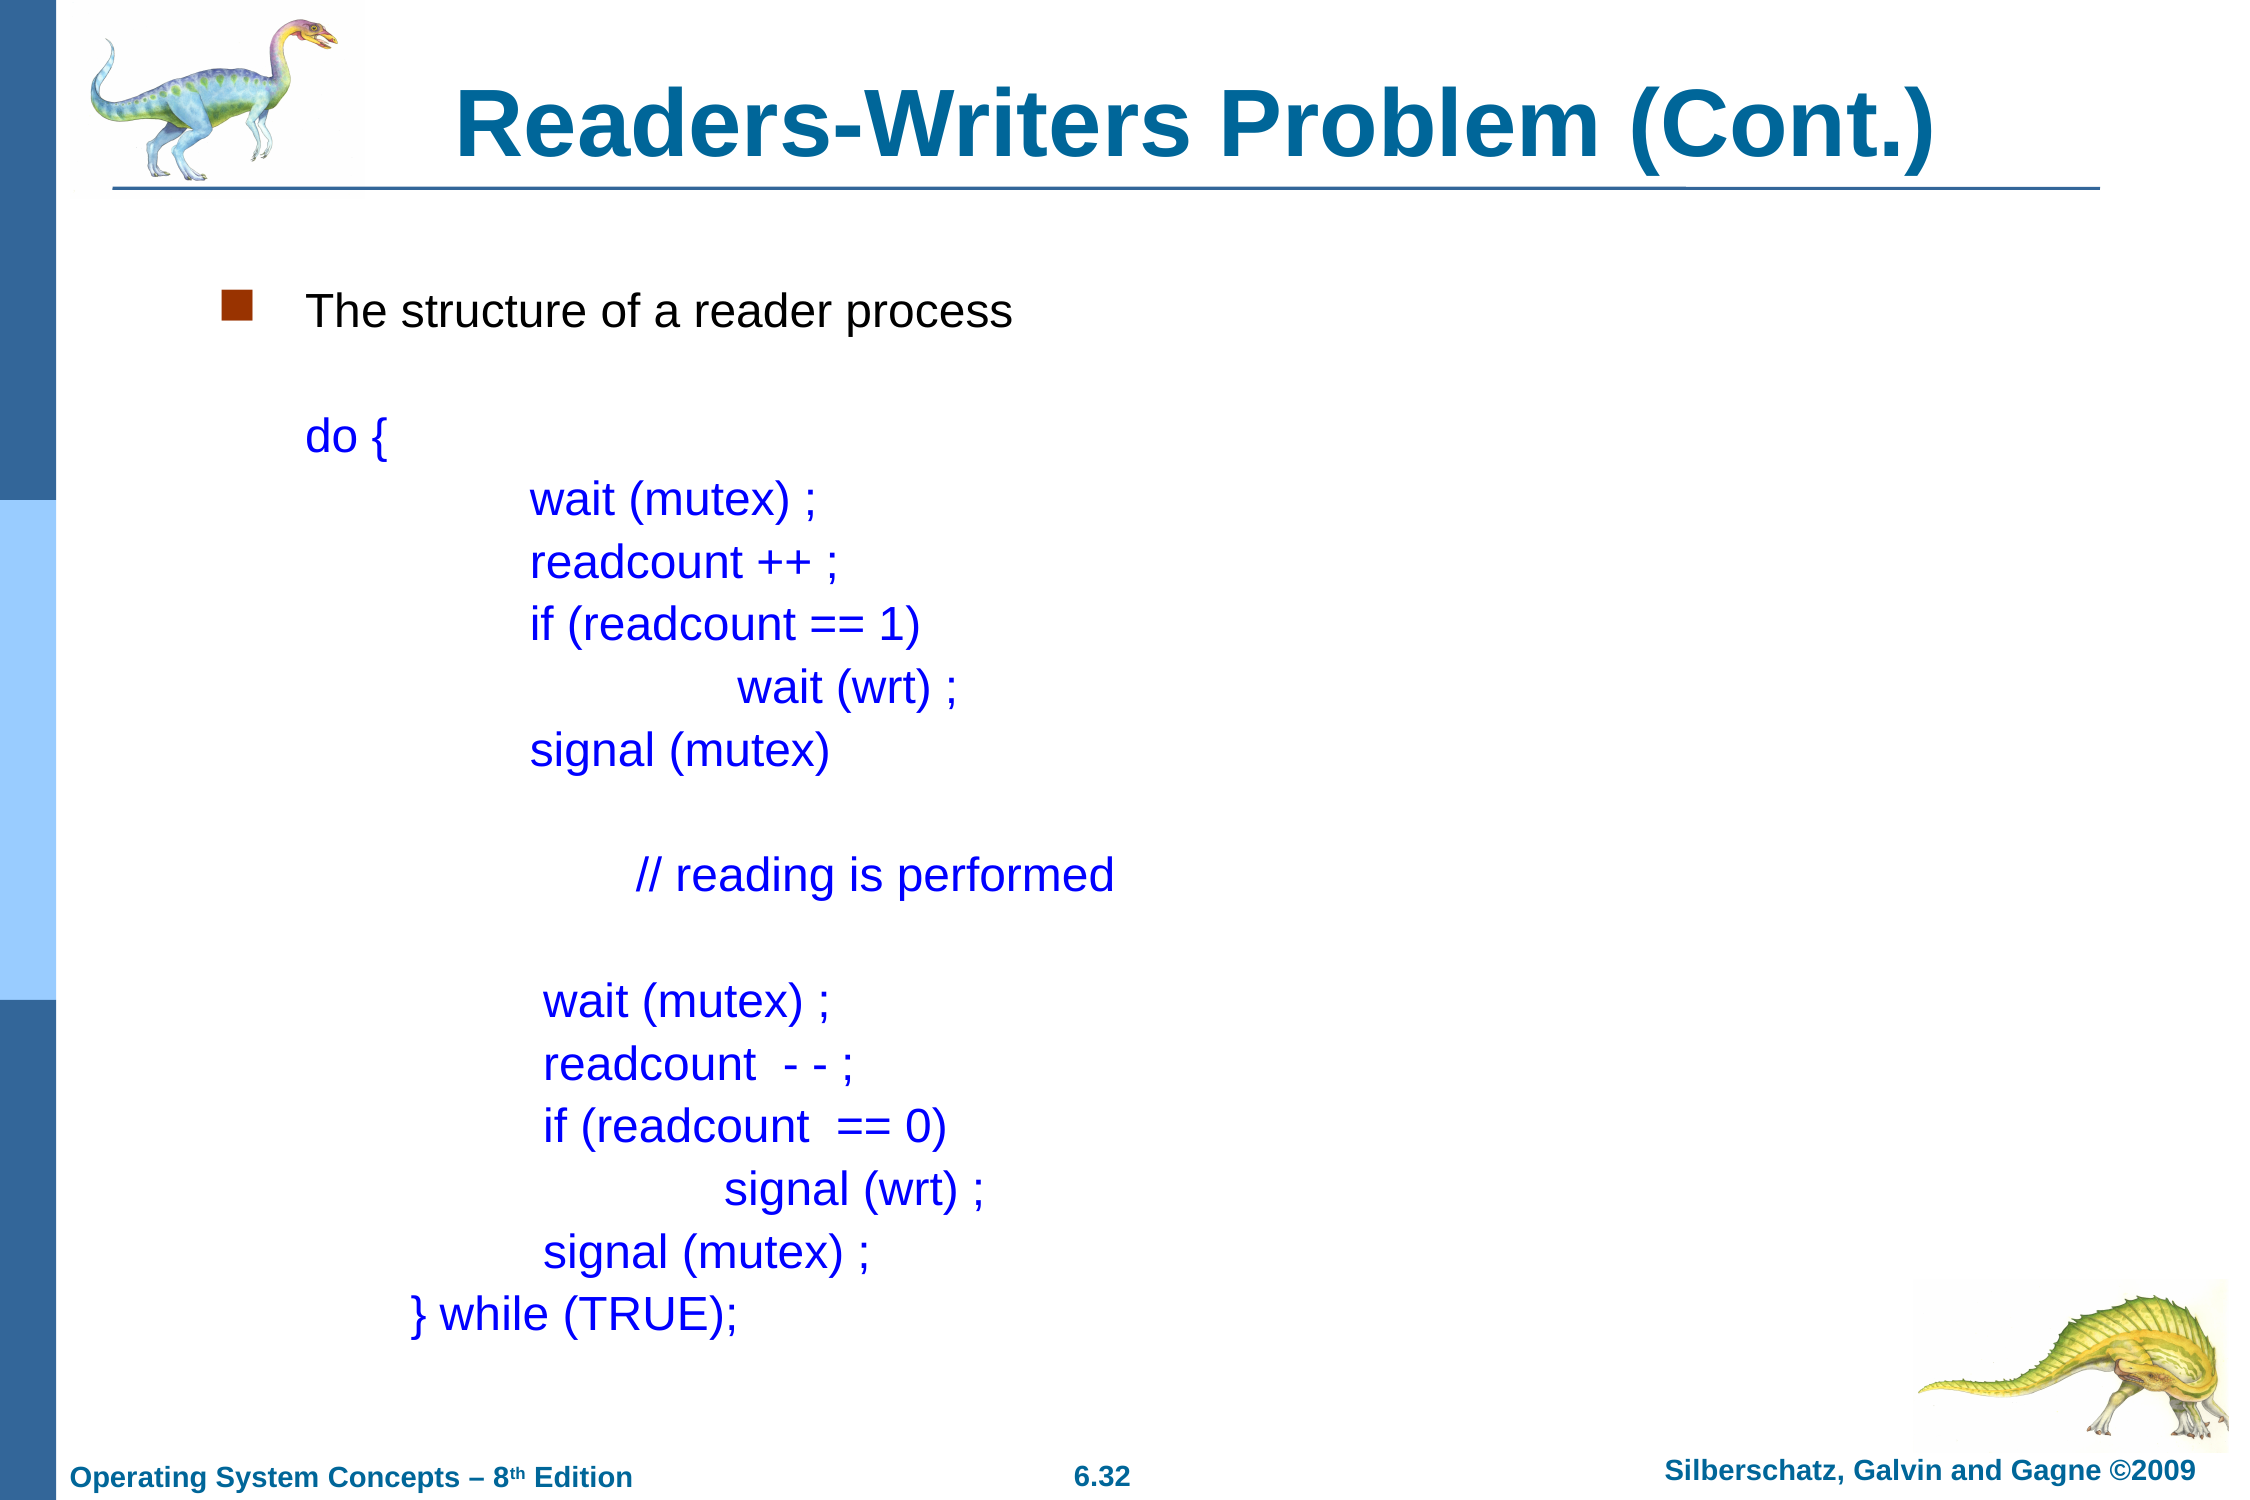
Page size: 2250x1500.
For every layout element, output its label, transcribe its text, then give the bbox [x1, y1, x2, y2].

picture [70, 0, 365, 199]
picture [1913, 1279, 2229, 1453]
list The structure of a reader process do { wait (mutex) ; readcount ++ ; if (readcount == 1) wait (wrt) ; signal (mutex) // reading is performed wait (mutex) ; readcount - - ; if (readcount == 0) signal (wrt) ; signal (mutex) ; } while (TRUE); [203, 279, 2111, 1388]
title Readers-Writers Problem (Cont.) [254, 60, 2138, 187]
